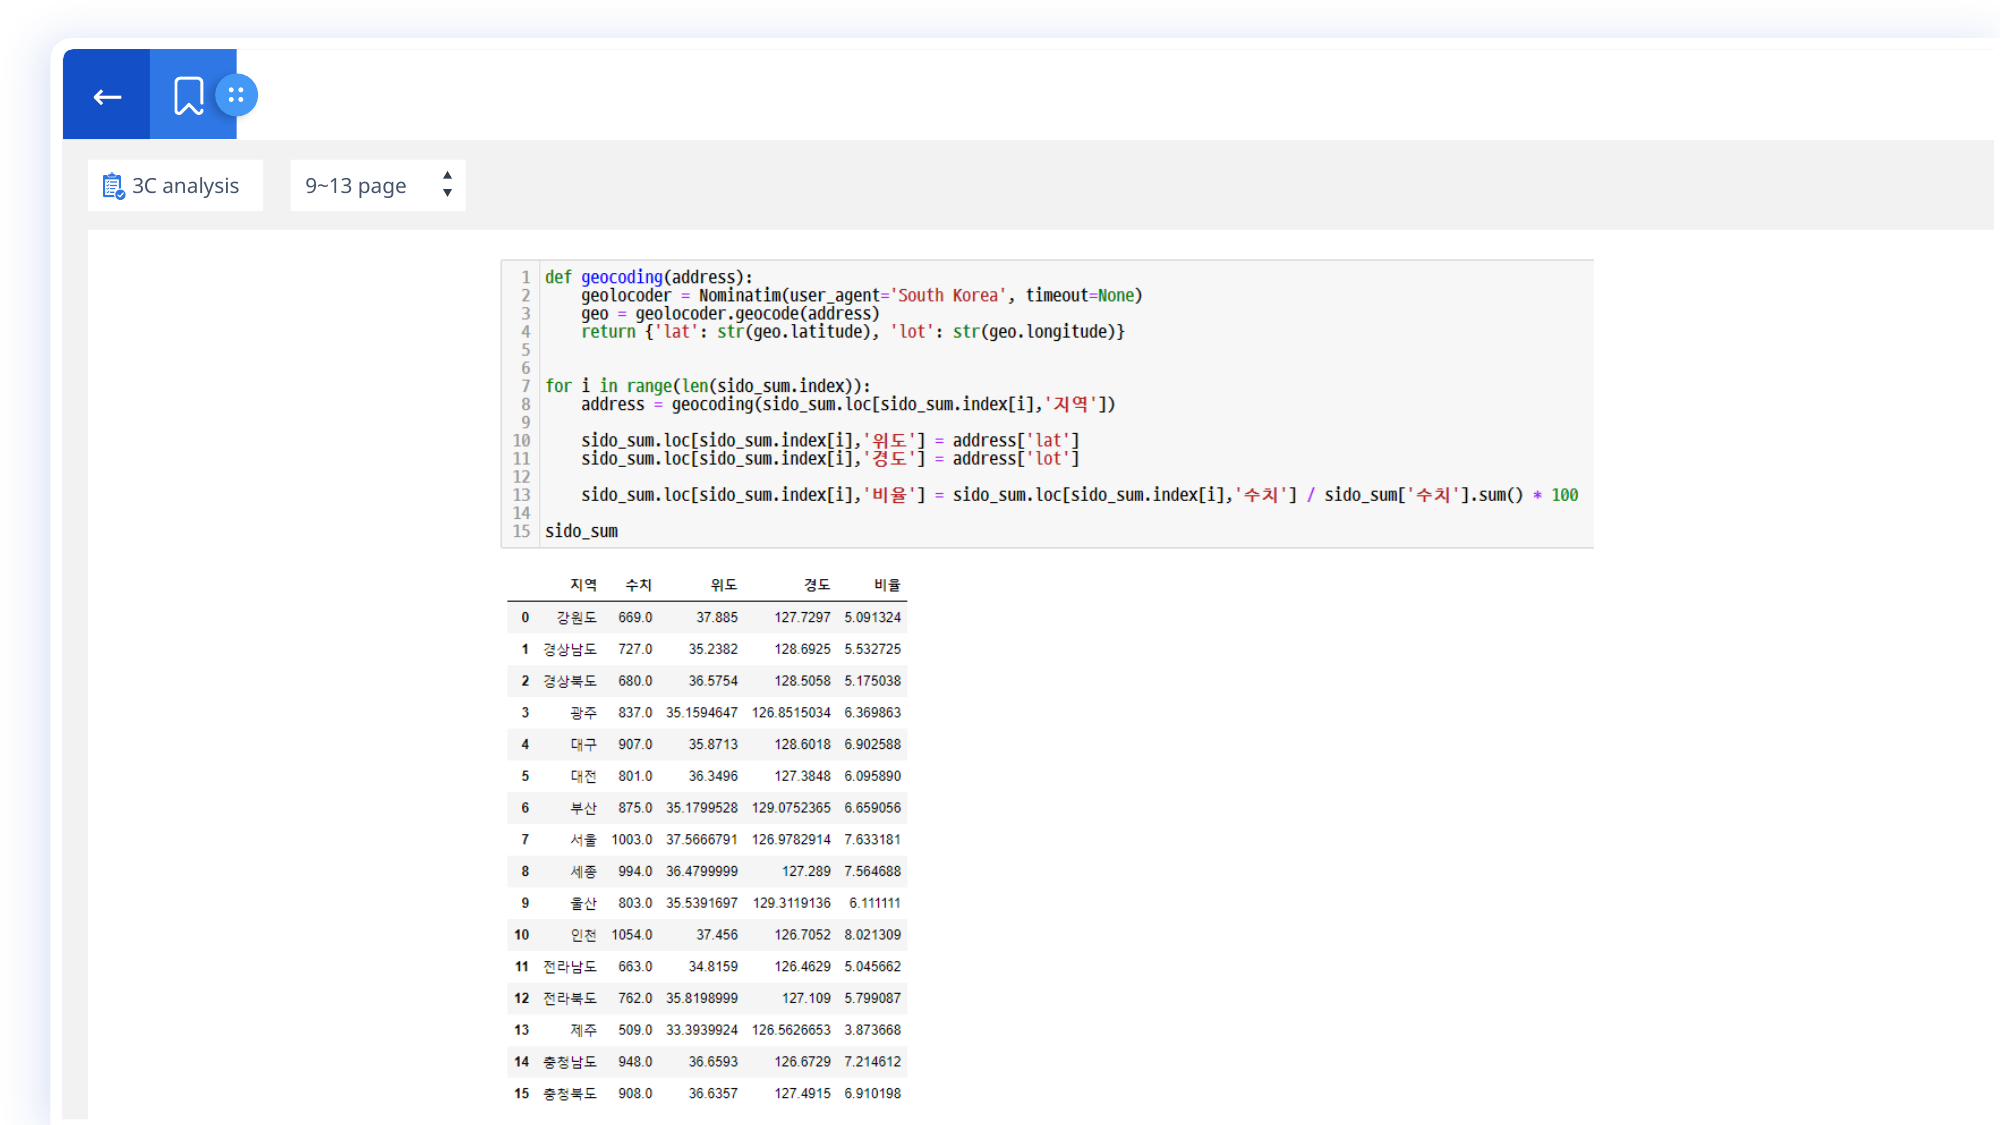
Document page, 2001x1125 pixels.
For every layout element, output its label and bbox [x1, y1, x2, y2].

text_box [56, 43, 2000, 1125]
picture [494, 255, 1594, 1113]
